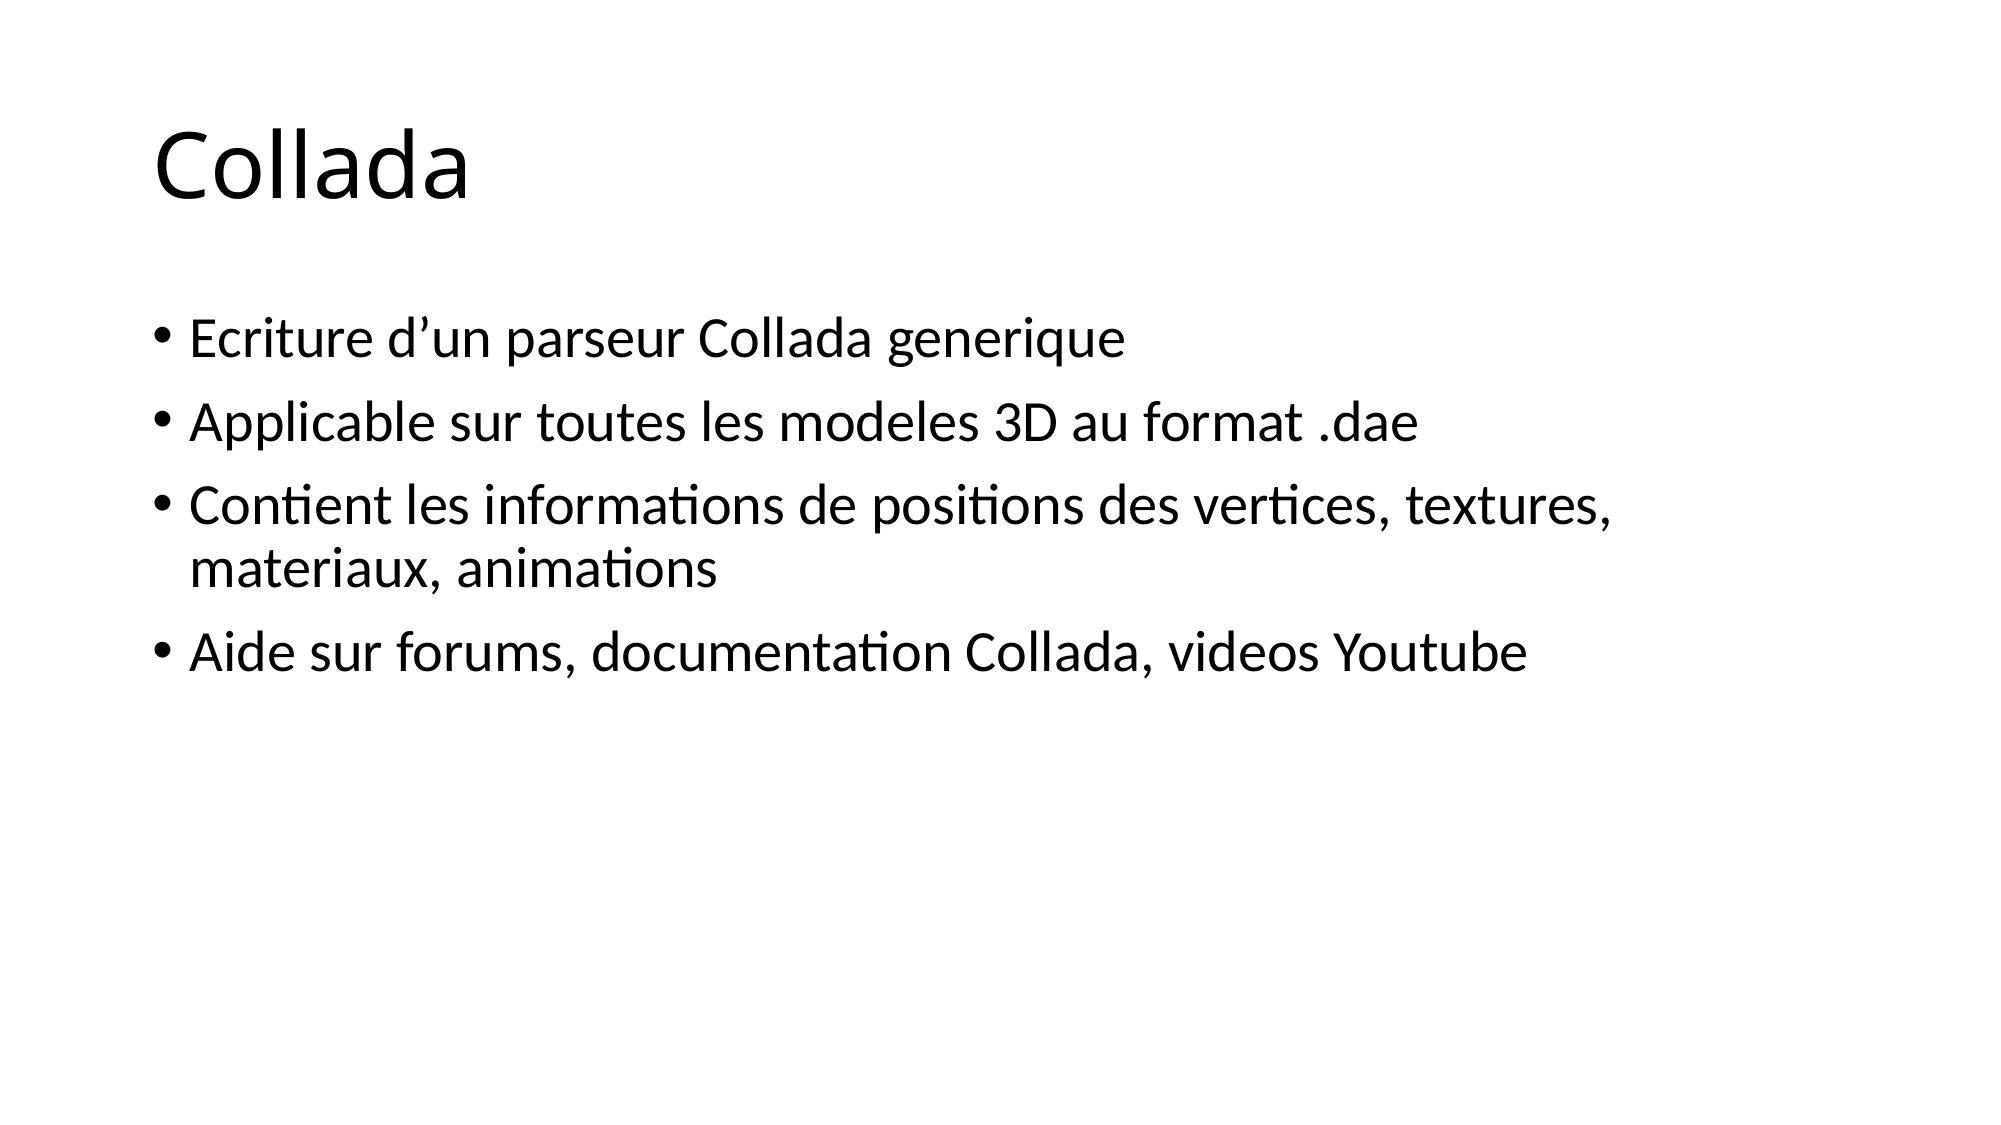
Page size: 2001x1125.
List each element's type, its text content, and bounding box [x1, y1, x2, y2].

list Ecriture d’un parseur Collada generique Applicable sur toutes les modeles 3D au format .dae Contient les informations de positions des vertices, textures, materiaux, animations Aide sur forums, documentation Collada, videos Youtube [137, 299, 1863, 1014]
title Collada [137, 59, 1863, 278]
